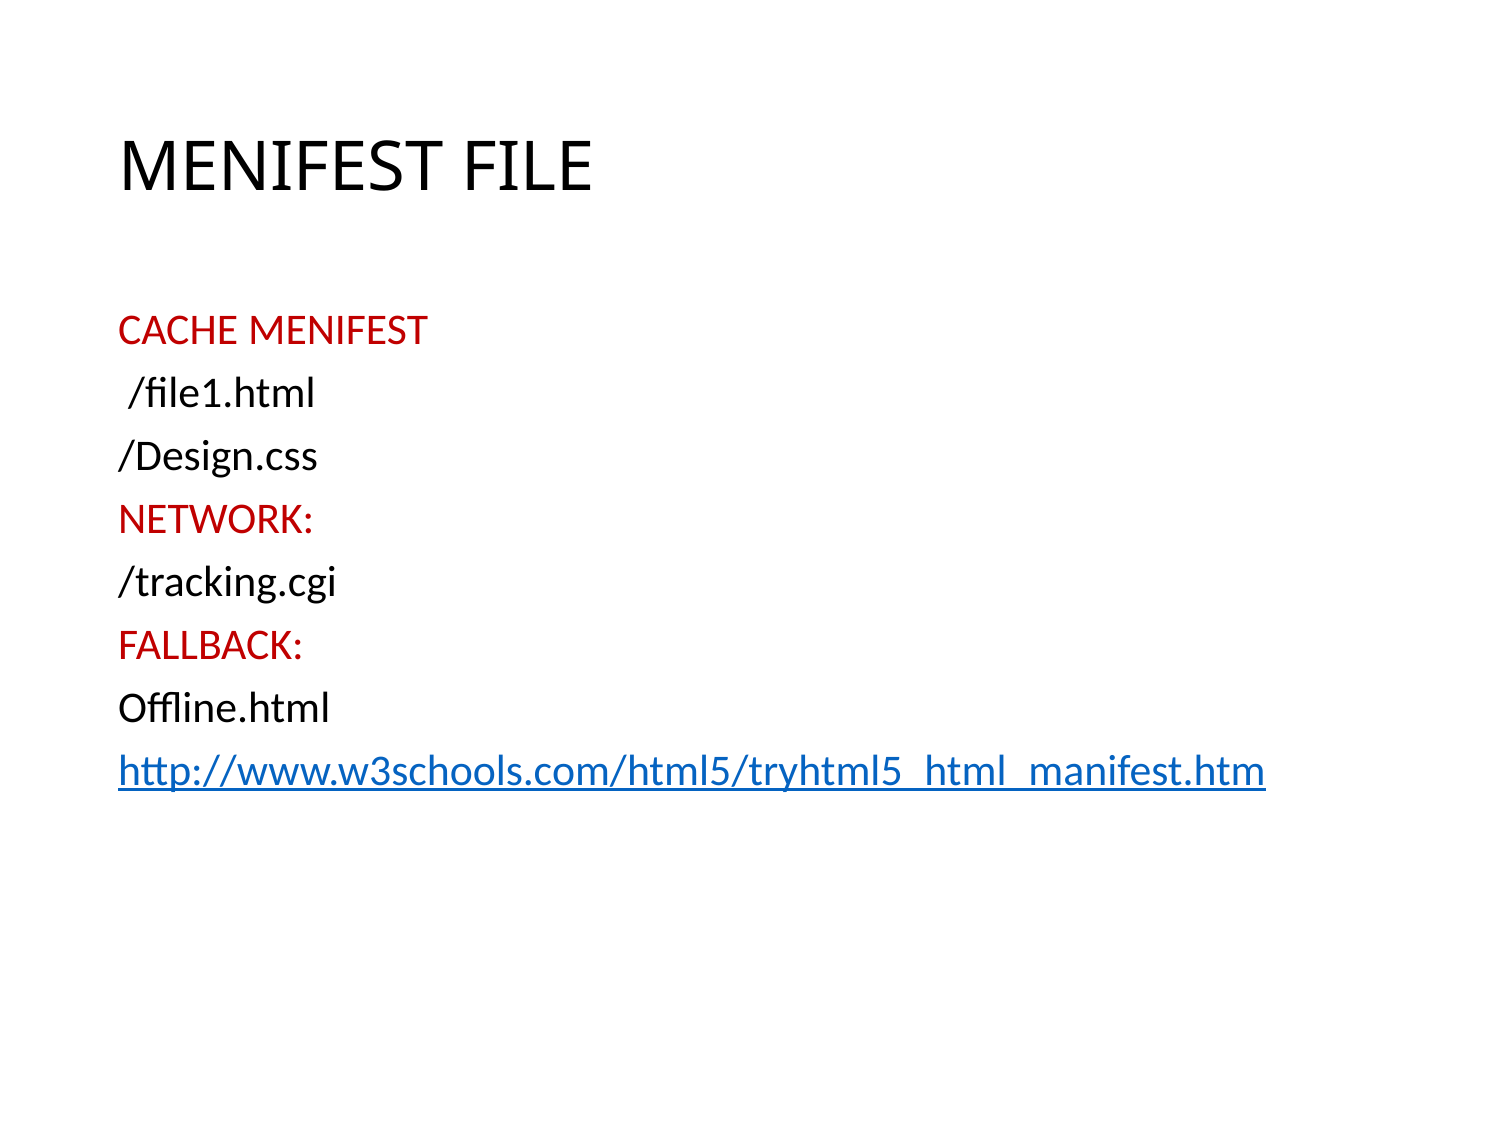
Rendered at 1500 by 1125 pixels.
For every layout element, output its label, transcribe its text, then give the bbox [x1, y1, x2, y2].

list CACHE MENIFEST /file1.html /Design.css NETWORK: /tracking.cgi FALLBACK: Offline.html http://www.w3schools.com/html5/tryhtml5_html_manifest.htm [103, 299, 1397, 1014]
title MENIFEST FILE [103, 59, 1397, 278]
